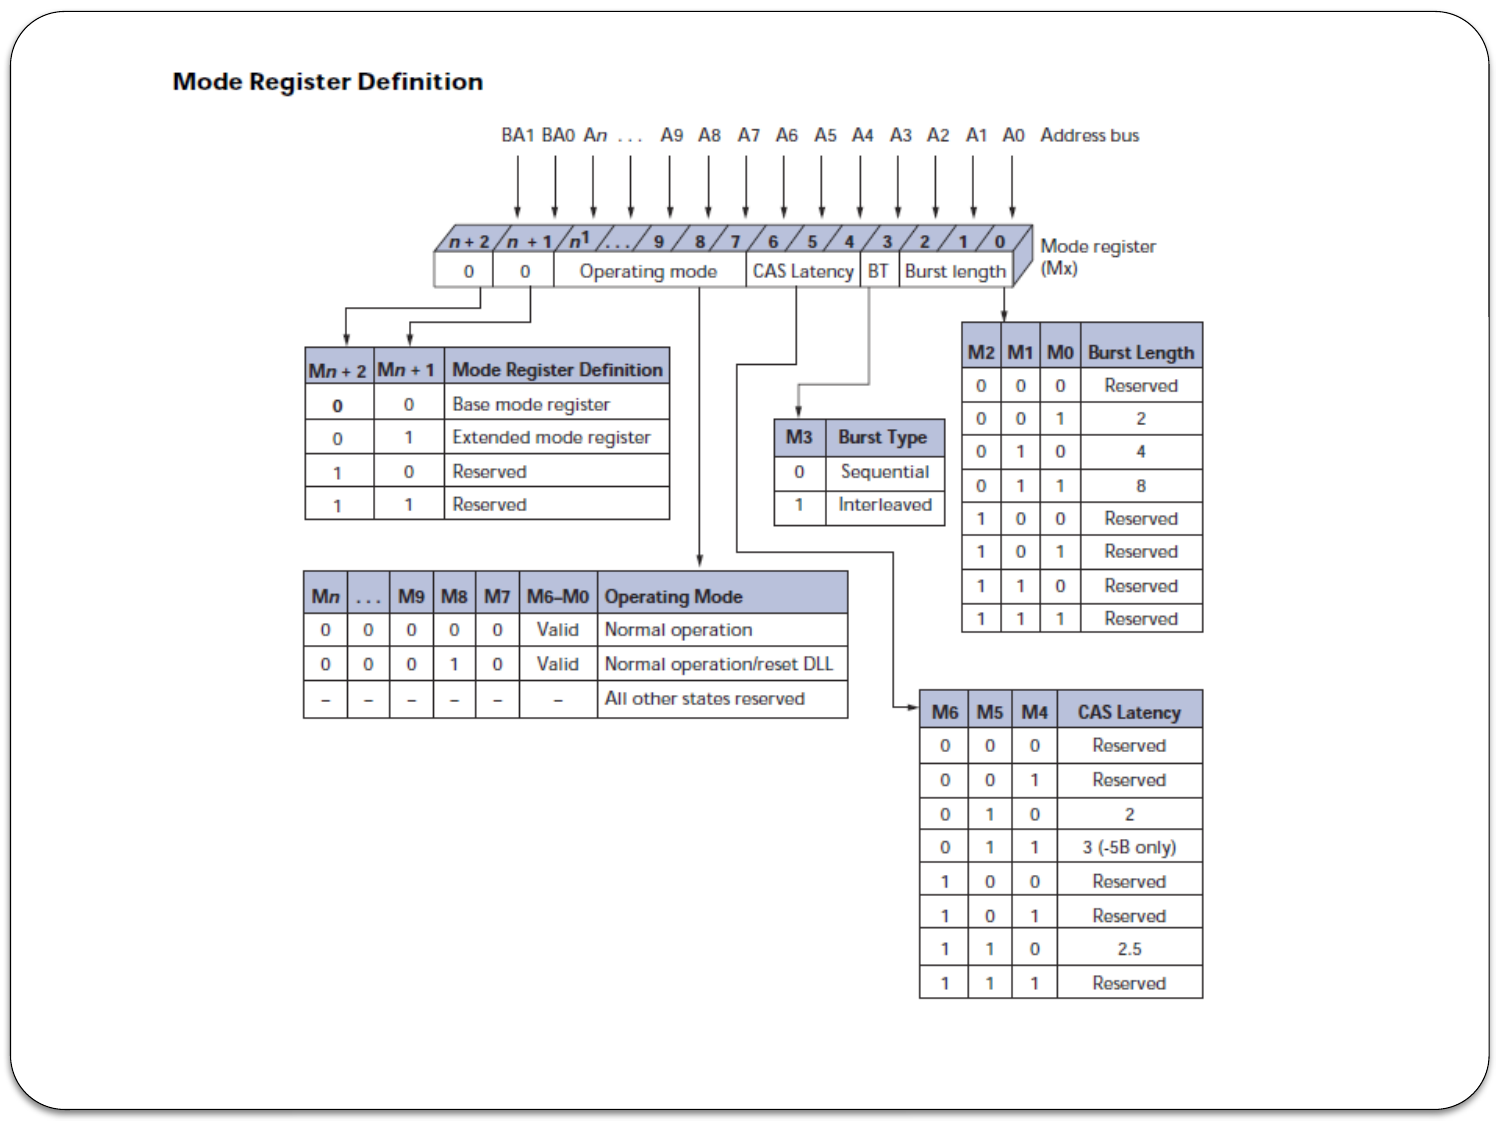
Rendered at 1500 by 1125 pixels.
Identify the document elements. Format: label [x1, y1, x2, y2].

picture [149, 62, 1257, 1007]
